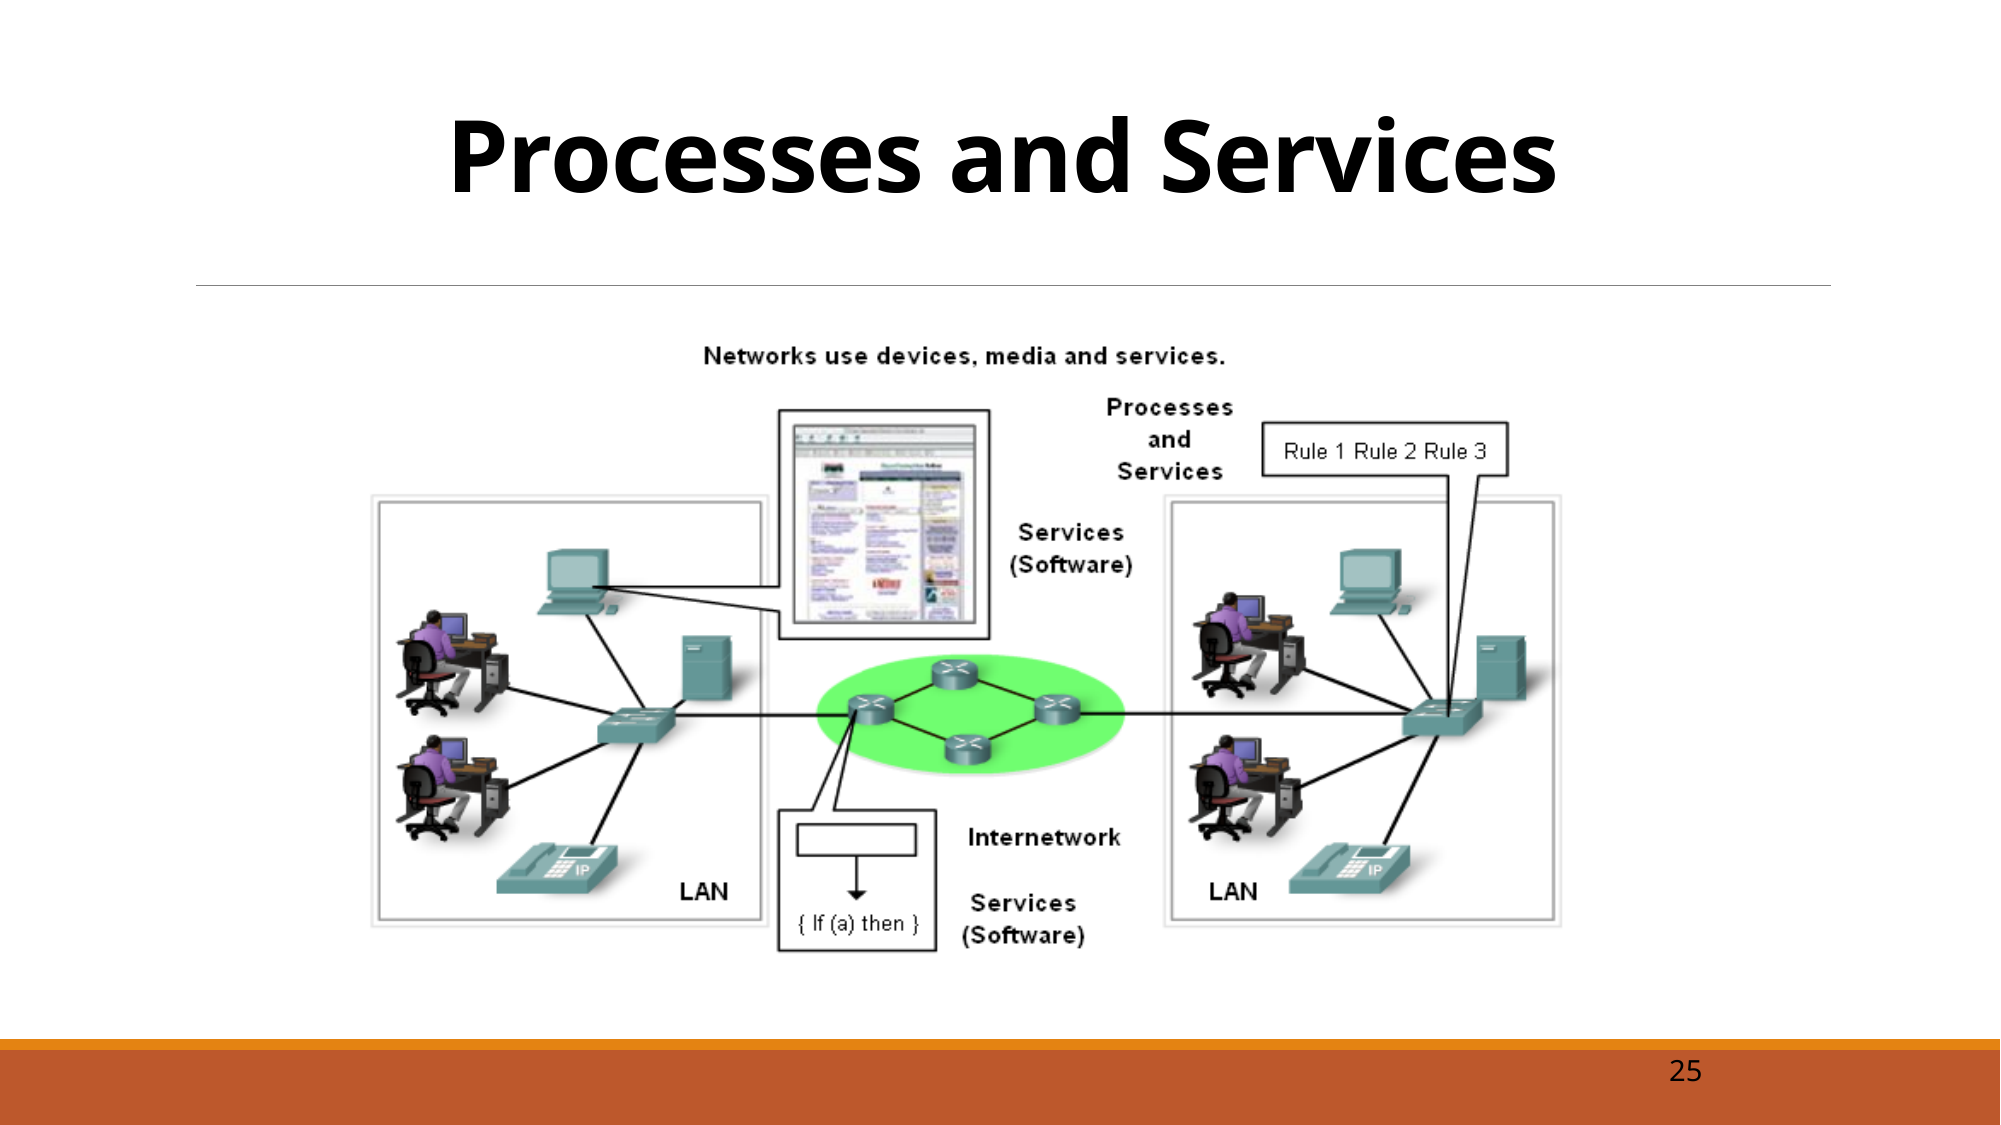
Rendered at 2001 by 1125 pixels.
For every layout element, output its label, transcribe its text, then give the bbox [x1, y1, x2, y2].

picture [316, 326, 1601, 963]
text_box 25 [1405, 1024, 1718, 1100]
title Processes and Services [363, 94, 1642, 220]
